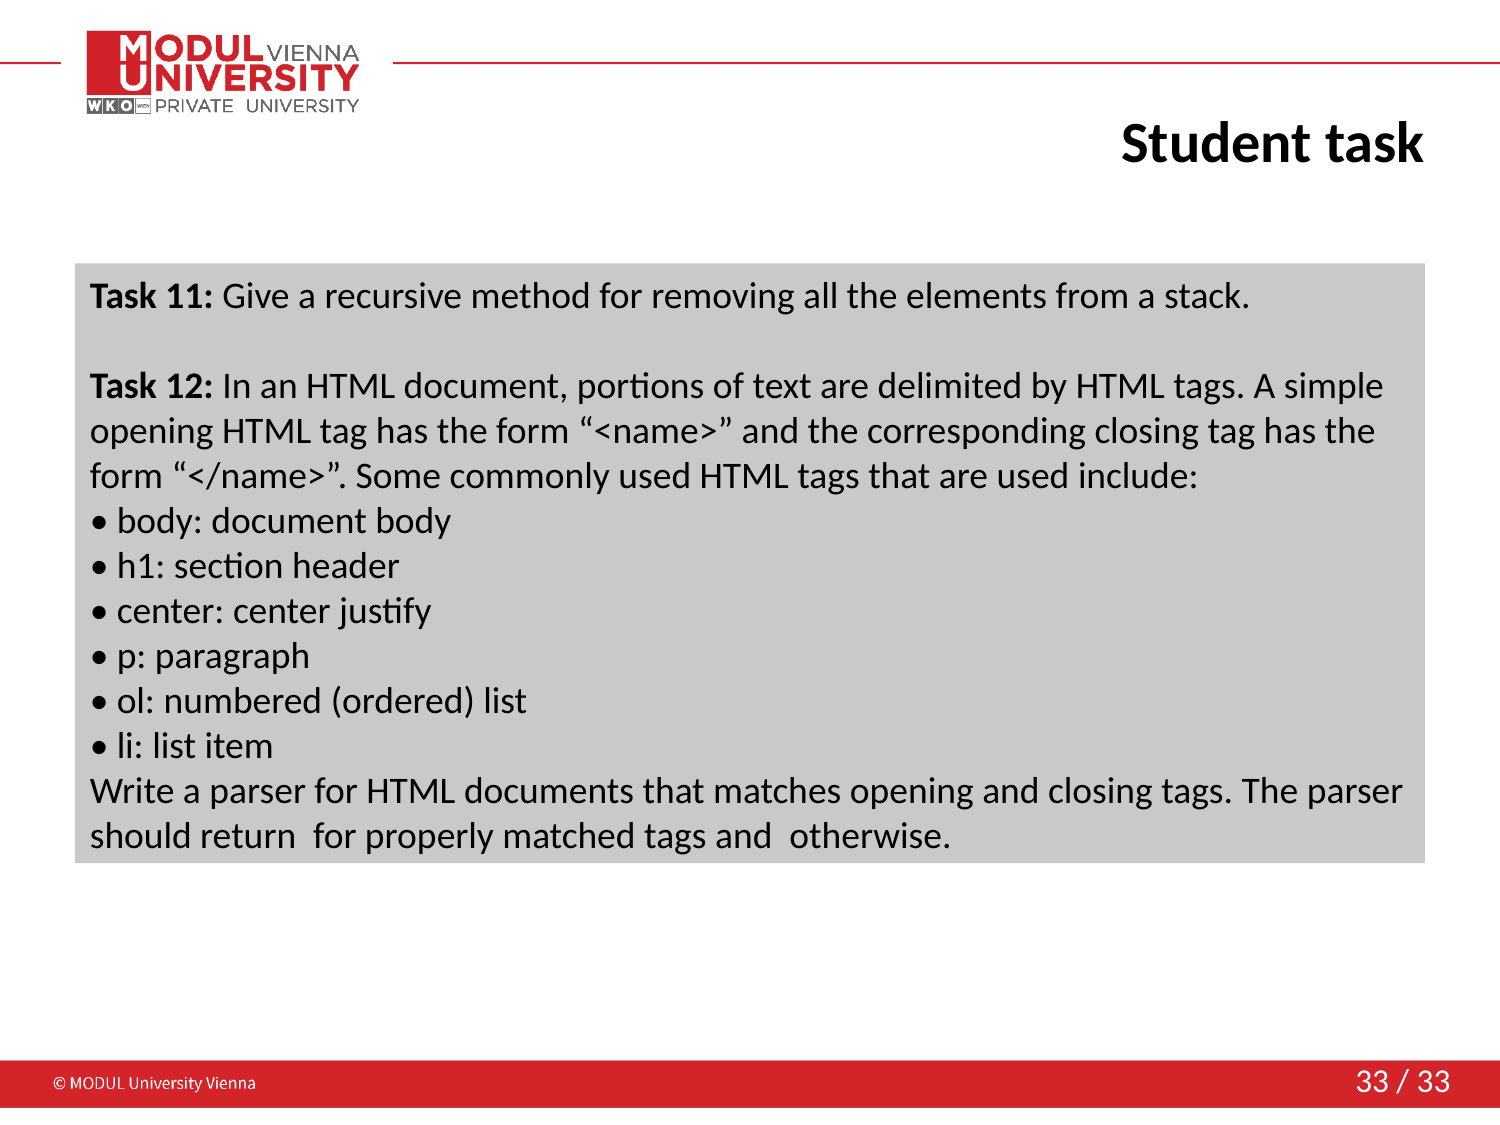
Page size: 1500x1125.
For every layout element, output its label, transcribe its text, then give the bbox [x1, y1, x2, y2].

picture [0, 0, 1500, 1125]
title Student task [75, 44, 1425, 233]
